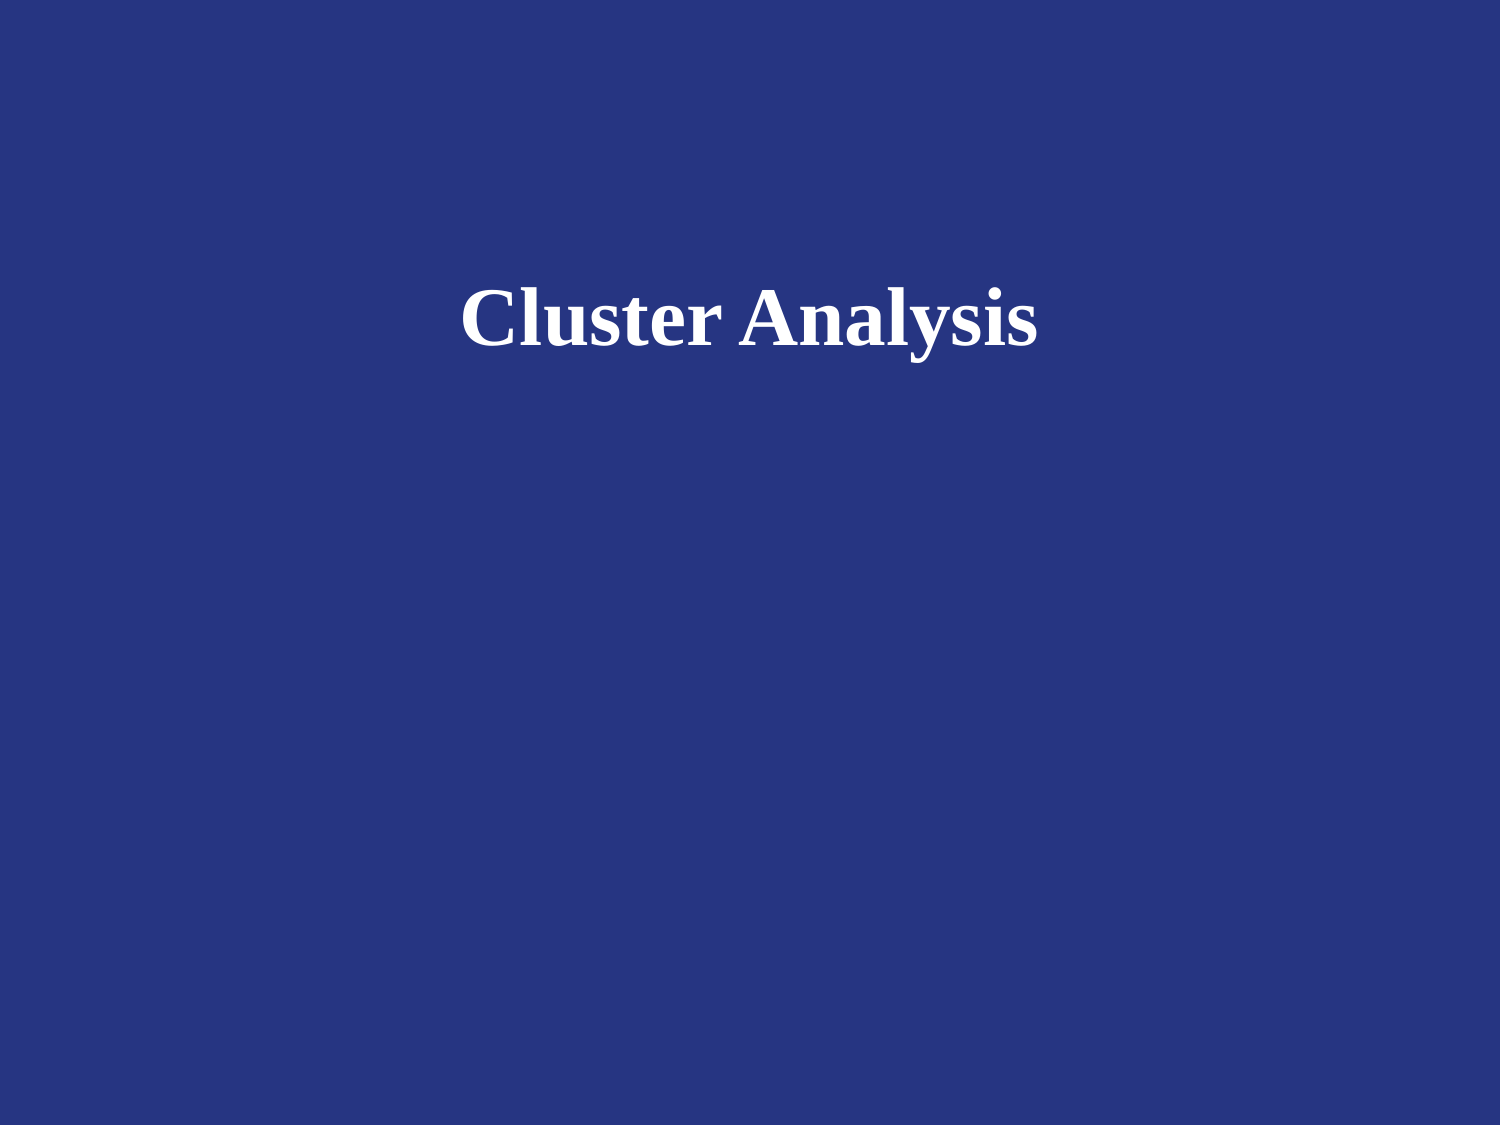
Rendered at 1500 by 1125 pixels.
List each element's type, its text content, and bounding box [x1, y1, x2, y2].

title Cluster Analysis [0, 102, 1500, 370]
